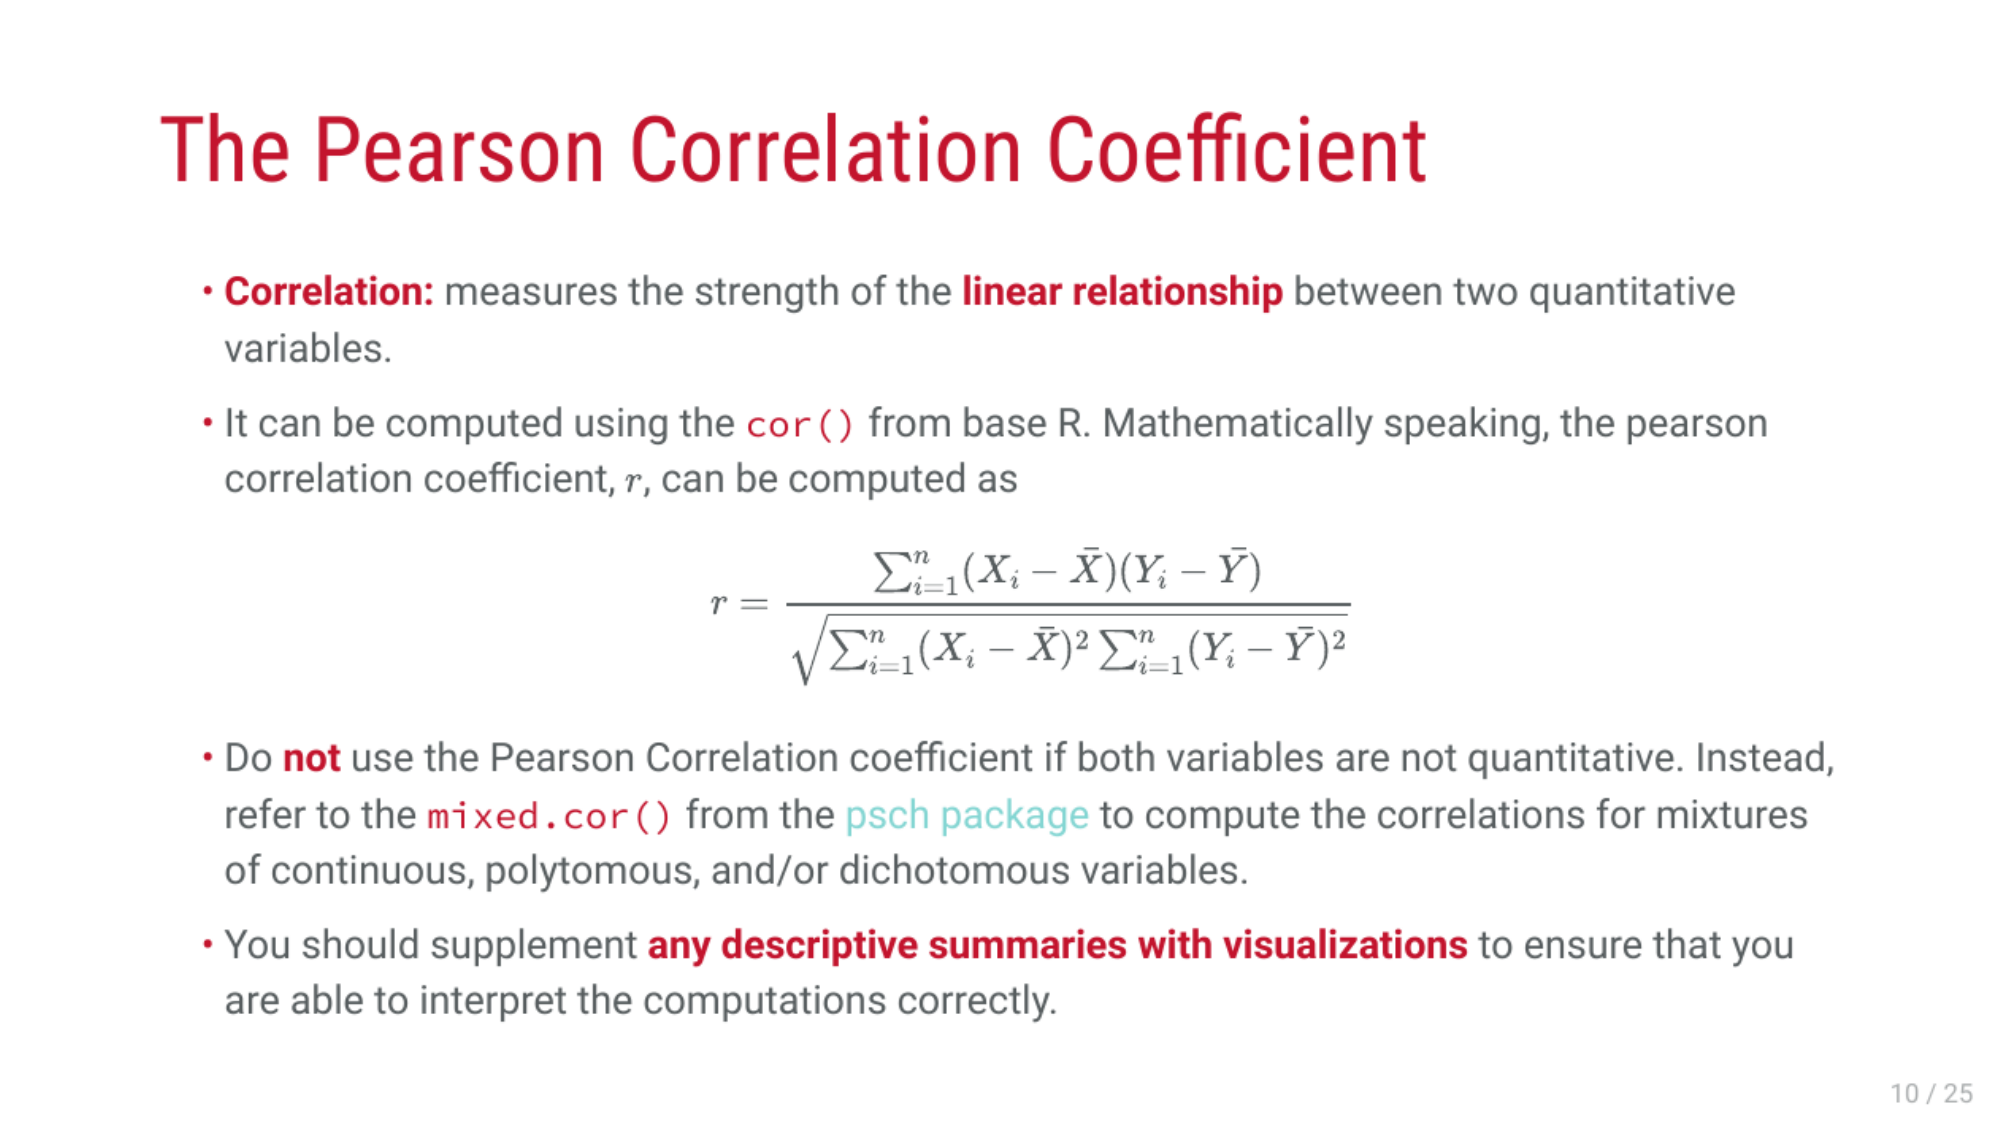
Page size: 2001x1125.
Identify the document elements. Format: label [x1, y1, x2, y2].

list [0, 0, 2000, 1125]
